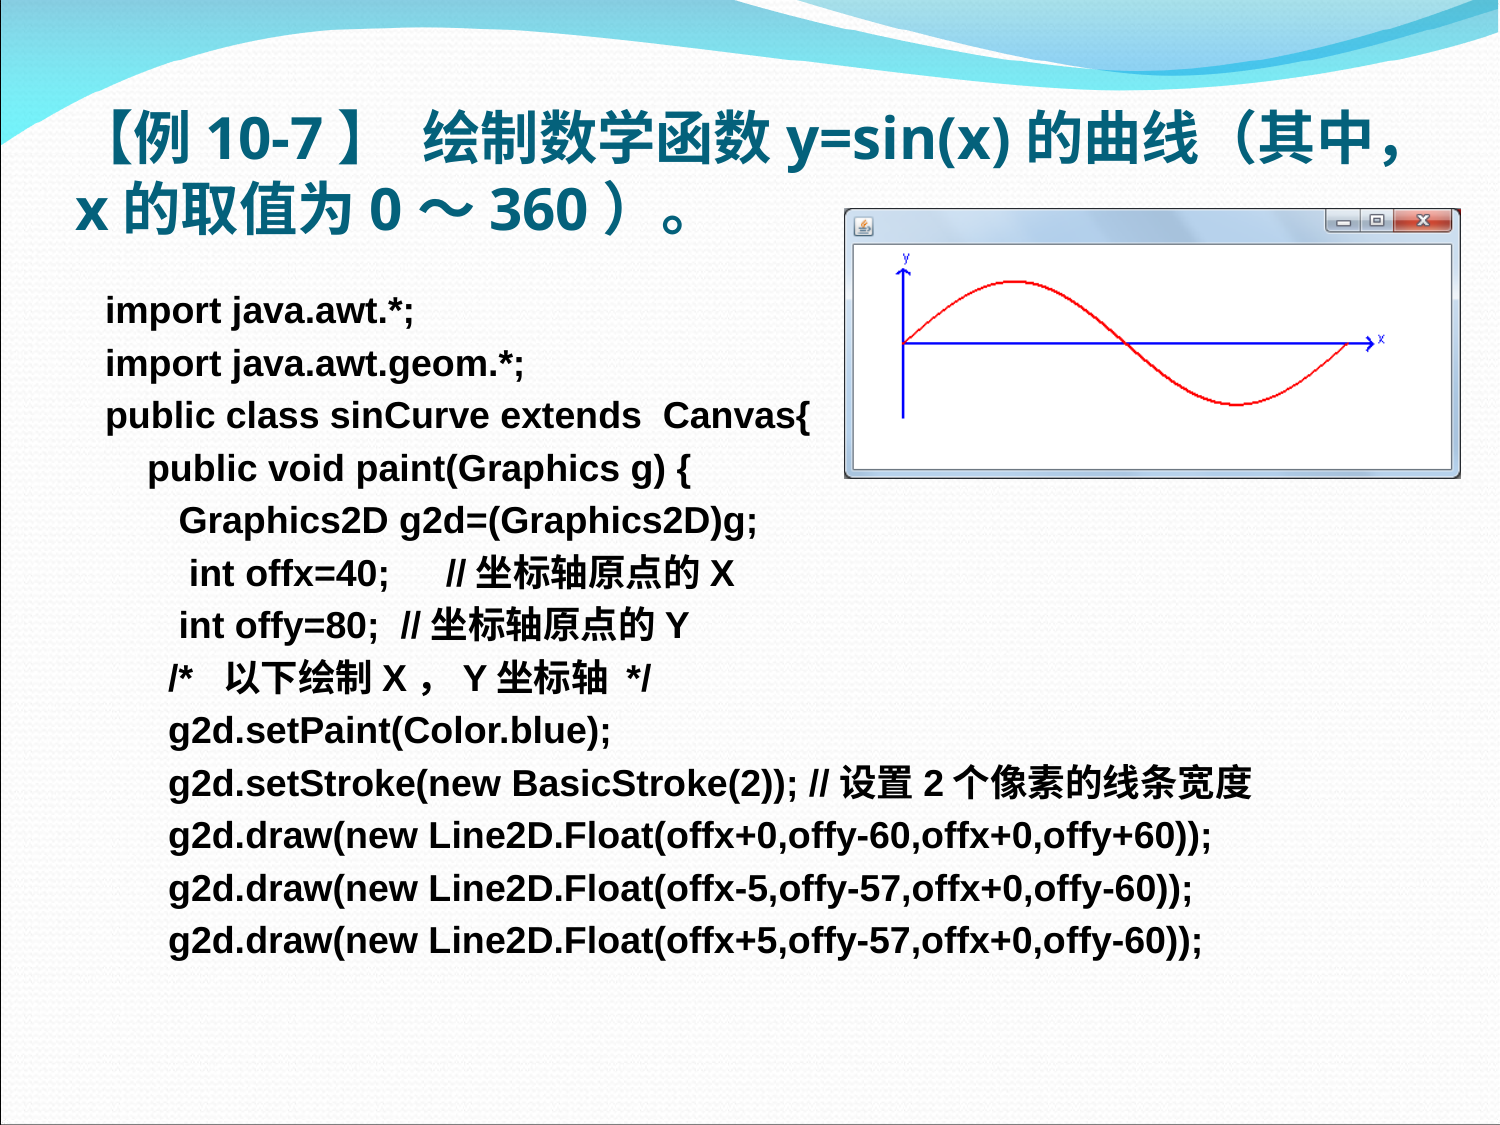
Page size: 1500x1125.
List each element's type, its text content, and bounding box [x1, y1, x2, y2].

picture [0, 0, 1500, 1125]
title 【例10-7】 绘制数学函数y=sin(x)的曲线（其中，x的取值为0～360）。 [75, 101, 1425, 242]
list import java.awt.*; import java.awt.geom.*; public class sinCurve extends Canvas{ public void paint(Graphics g) { Graphics2D g2d=(Graphics2D)g; int offx=40; //坐标轴原点的X int offy=80; //坐标轴原点的Y /* 以下绘制X，Y坐标轴 */ g2d.setPaint(Color.blue); g2d.setStroke(new BasicStroke(2)); //设置2个像素的线条宽度 g2d.draw(new Line2D.Float(offx+0,offy-60,offx+0,offy+60)); g2d.draw(new Line2D.Float(offx-5,offy-57,offx+0,offy-60)); g2d.draw(new Line2D.Float(offx+5,offy-57,offx+0,offy-60)); [90, 278, 1425, 1071]
